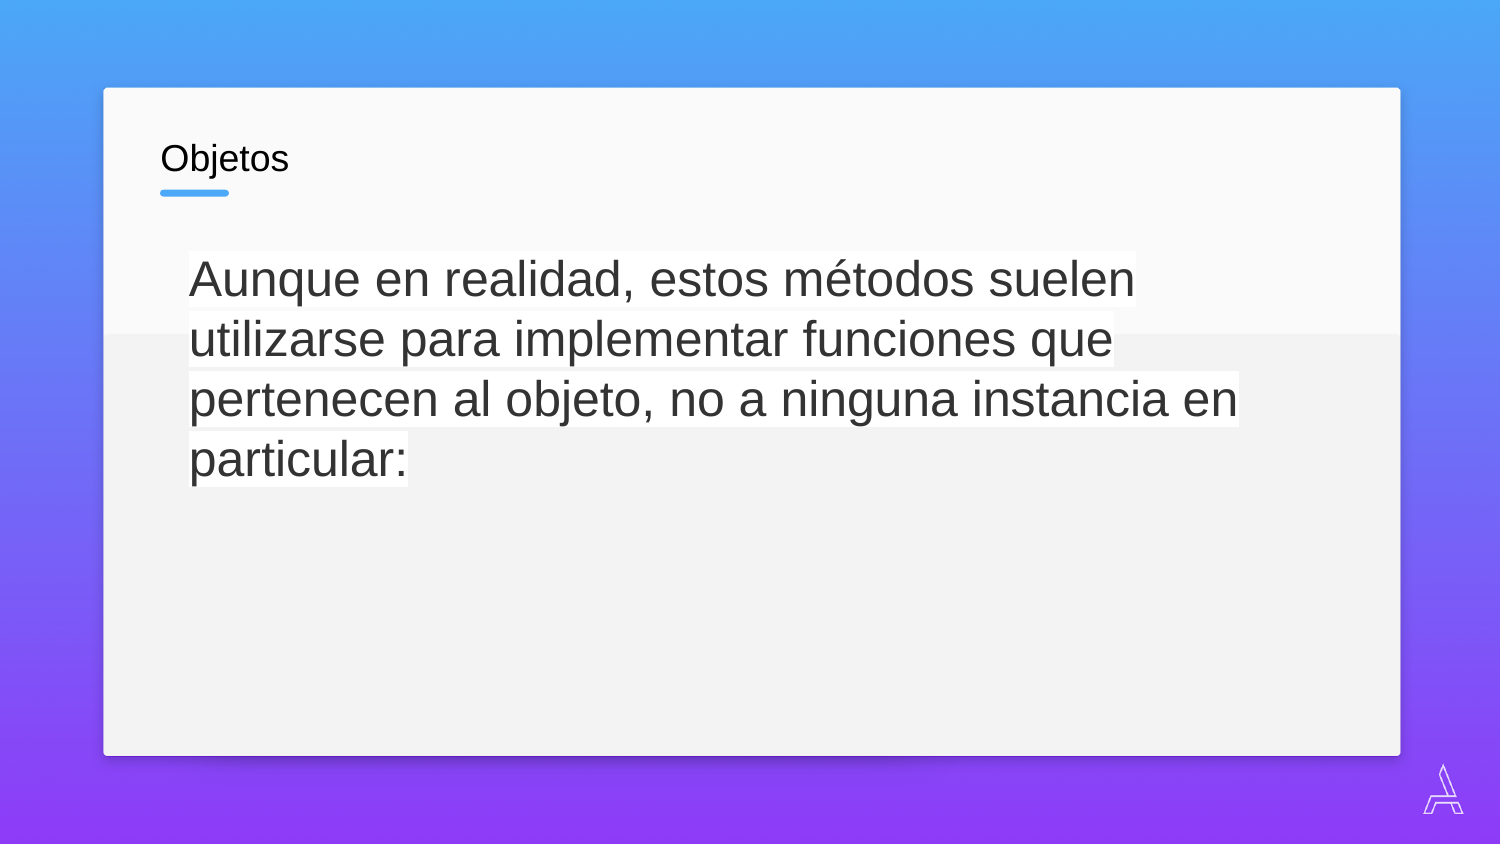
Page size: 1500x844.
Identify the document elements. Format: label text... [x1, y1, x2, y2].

picture [0, 0, 1500, 844]
text_box Aunque en realidad, estos métodos suelen utilizarse para implementar funciones que pertenecen al objeto, no a ninguna instancia en particular: [173, 231, 1272, 724]
text_box Objetos [145, 118, 849, 184]
text_box [160, 189, 229, 197]
